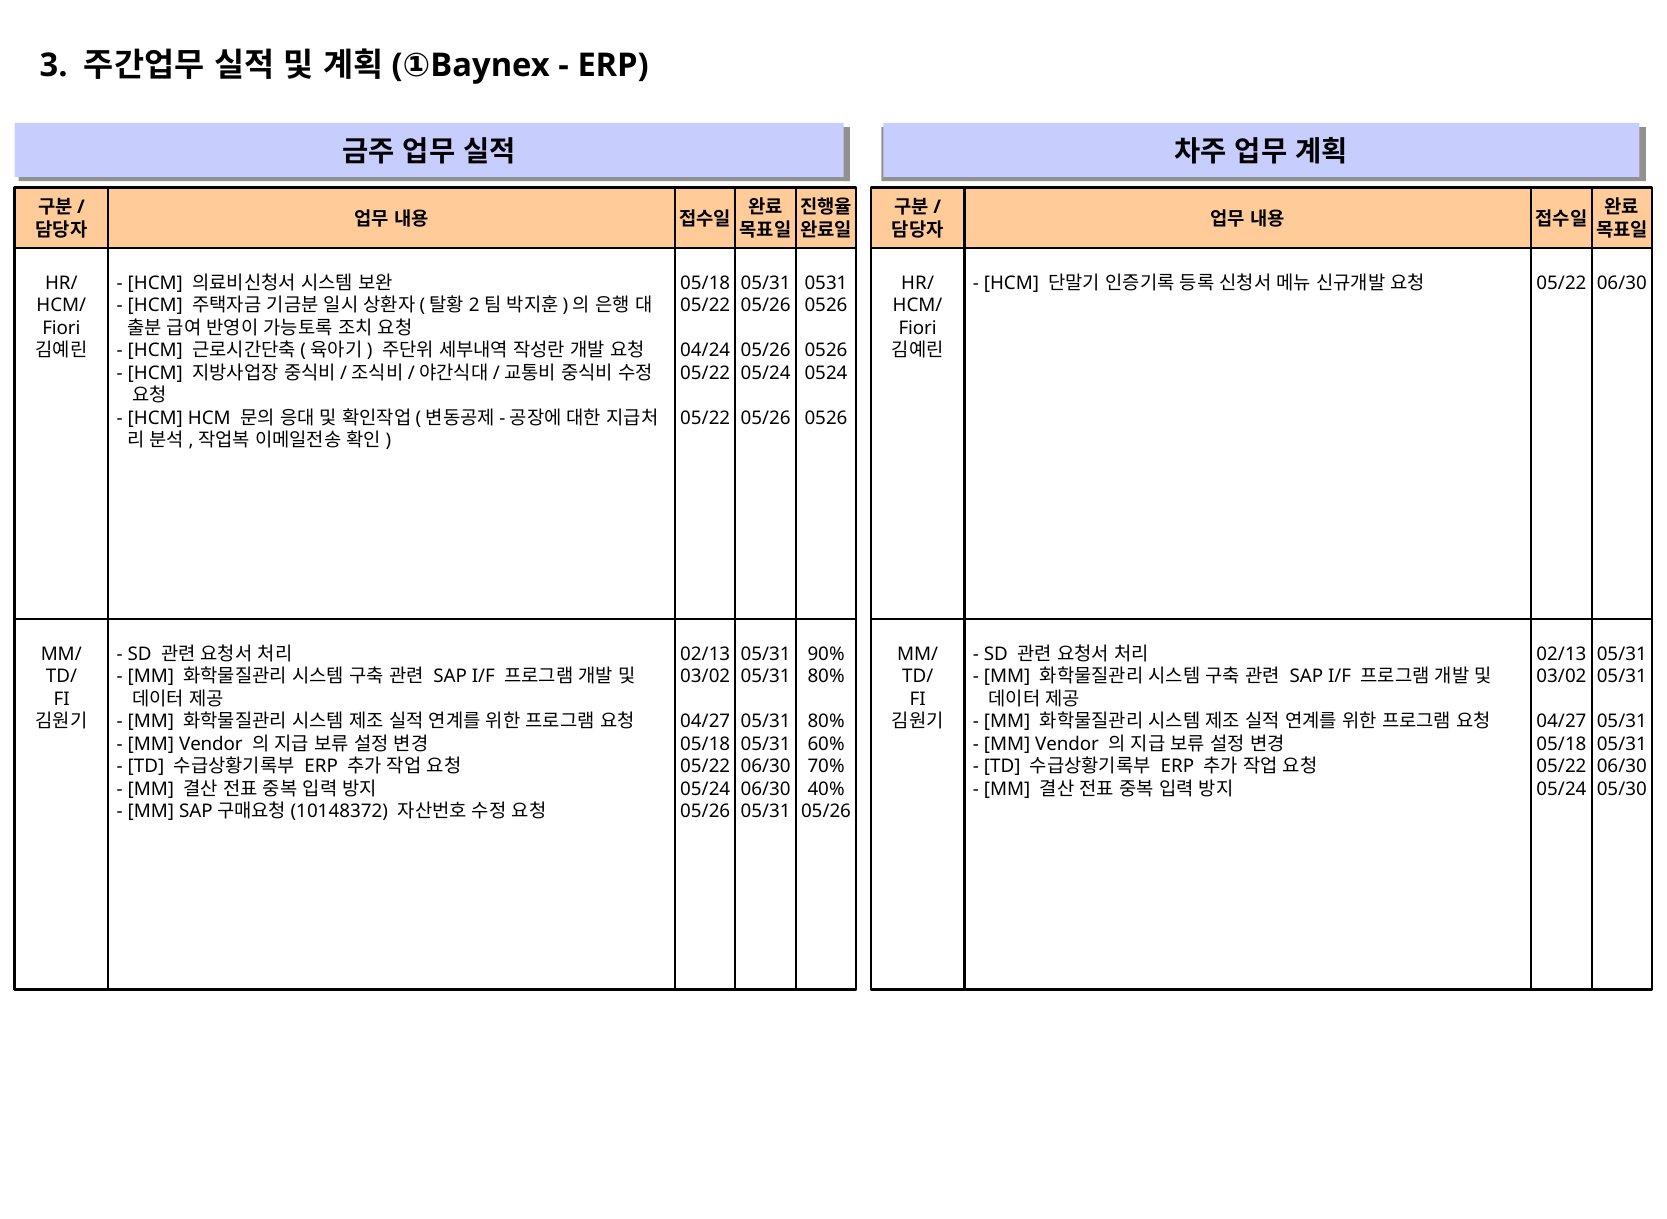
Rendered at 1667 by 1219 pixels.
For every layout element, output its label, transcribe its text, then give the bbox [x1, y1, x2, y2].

text_box 구분/ 담당자 [14, 187, 108, 247]
text_box 90% 80% 80% 60% 70% 40% 05/26 [795, 618, 857, 990]
text_box 05/31 05/31 05/31 05/31 06/30 05/30 [1592, 618, 1653, 990]
text_box HR/ HCM/ Fiori 김예린 [870, 247, 964, 618]
text_box " " [18, 127, 850, 182]
text_box 05/31 05/31 05/31 05/31 06/30 06/30 05/31 [736, 618, 795, 990]
text_box 업무 내용 [964, 187, 1531, 247]
text_box 금주 업무 실적 [14, 122, 844, 177]
text_box HR/ HCM/ Fiori 김예린 [14, 247, 108, 618]
text_box 02/13 03/02 04/27 05/18 05/22 05/24 05/26 [675, 618, 736, 990]
text_box MM/ TD/ FI 김원기 [14, 618, 108, 990]
text_box " " [881, 127, 1646, 182]
text_box MM/ TD/ FI 김원기 [870, 618, 964, 990]
text_box 06/30 [1592, 247, 1653, 618]
text_box 업무 내용 [108, 187, 675, 247]
text_box 진행율 완료일 [795, 187, 857, 247]
text_box 구분/ 담당자 [870, 187, 964, 247]
text_box 3. 주간업무 실적 및 계획(①Baynex - ERP) [39, 43, 1019, 107]
text_box 0531 0526 0526 0524 0526 [795, 247, 857, 618]
text_box [108, 618, 675, 990]
text_box 접수일 [675, 187, 735, 247]
text_box 02/13 03/02 04/27 05/18 05/22 05/24 [1532, 618, 1592, 990]
text_box [964, 618, 1532, 990]
text_box 05/18 05/22 04/24 05/22 05/22 [675, 247, 736, 618]
text_box 완료 목표일 [1591, 187, 1653, 247]
text_box 접수일 [1531, 187, 1591, 247]
text_box [964, 247, 1532, 618]
text_box 05/31 05/26 05/26 05/24 05/26 [736, 247, 795, 618]
text_box 차주 업무 계획 [883, 122, 1640, 177]
text_box [108, 247, 675, 618]
text_box 완료 목표일 [735, 187, 795, 247]
text_box 05/22 [1532, 247, 1592, 618]
